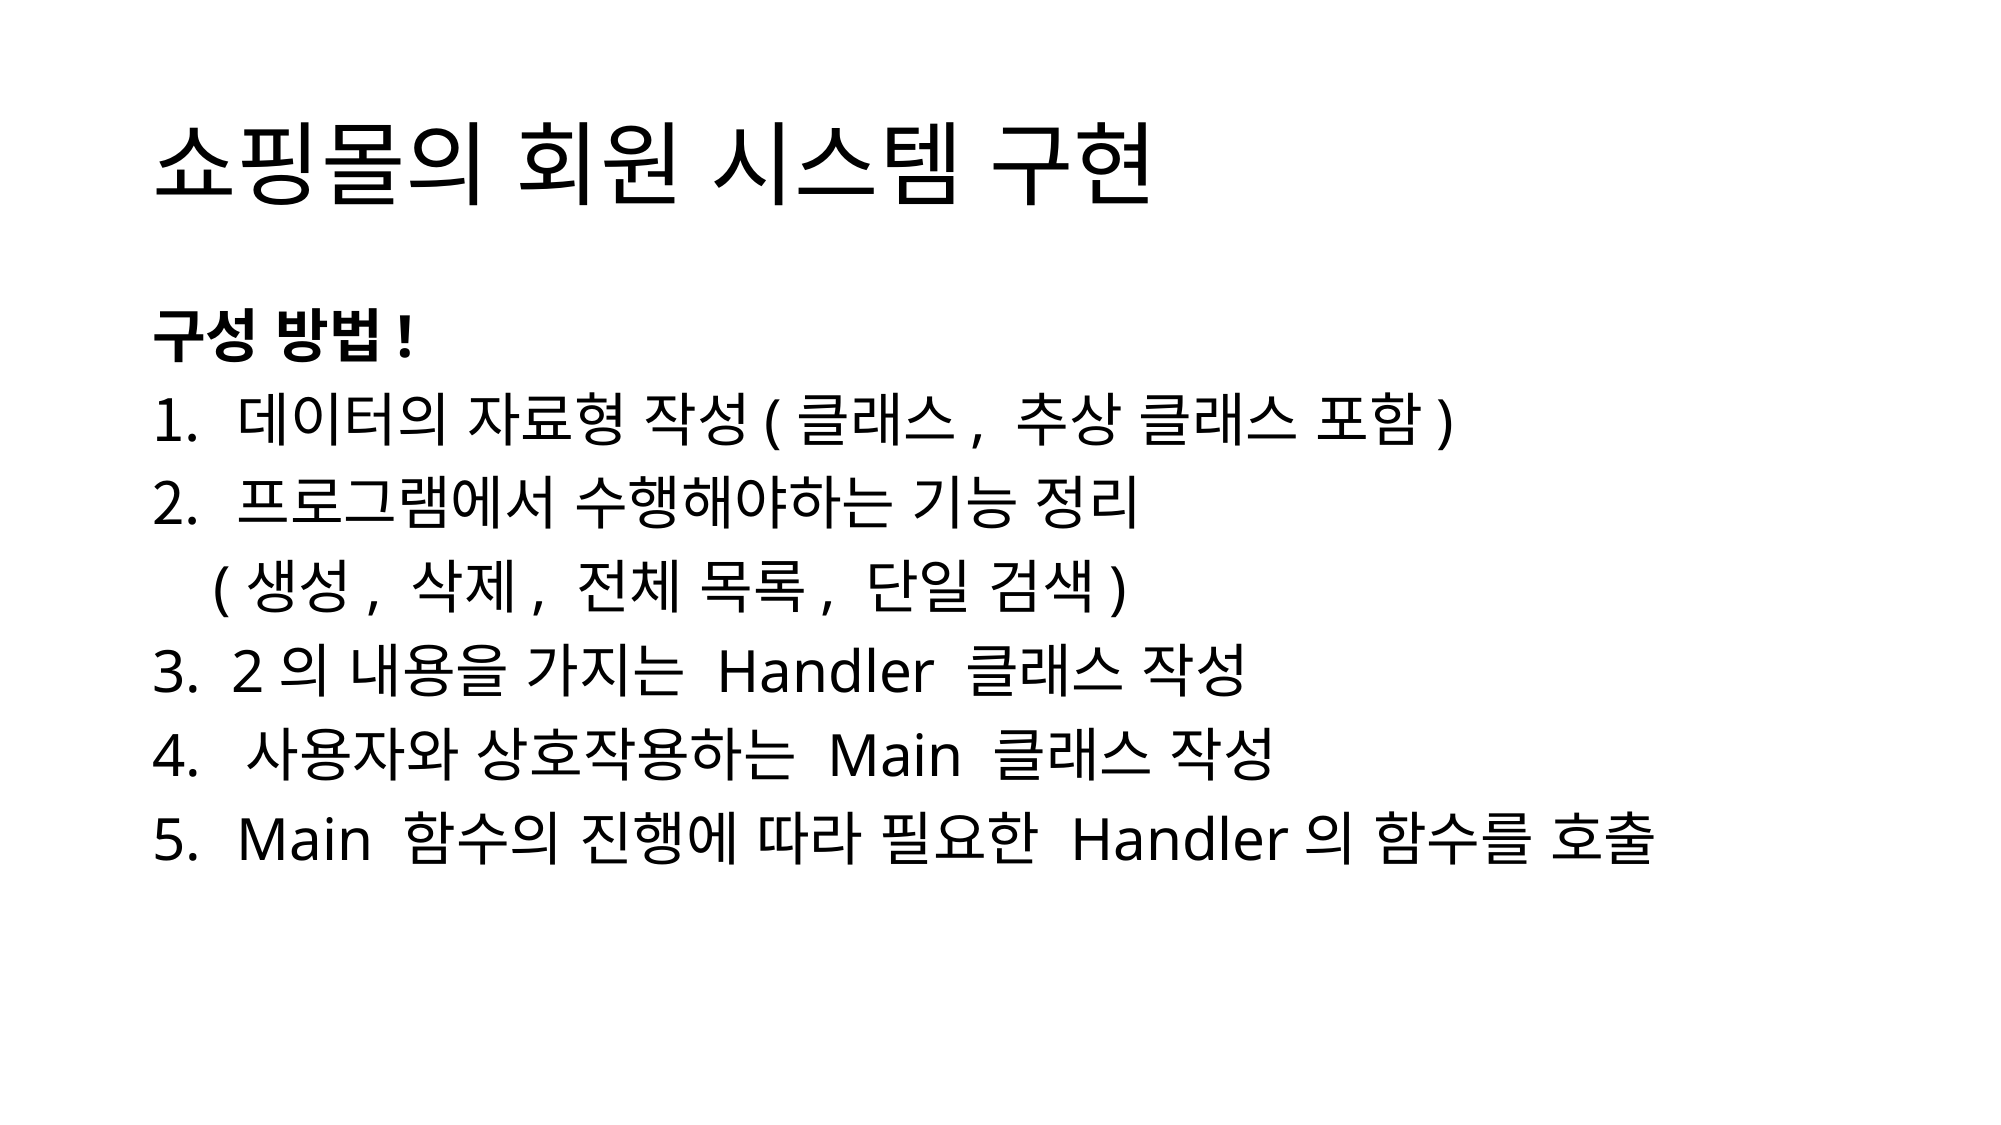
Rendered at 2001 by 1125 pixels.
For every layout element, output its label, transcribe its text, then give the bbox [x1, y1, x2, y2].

list 구성 방법! 데이터의 자료형 작성(클래스, 추상 클래스 포함) 프로그램에서 수행해야하는 기능 정리 (생성, 삭제, 전체 목록, 단일 검색) 3. 2의 내용을 가지는 Handler 클래스 작성 4. 사용자와 상호작용하는 Main 클래스 작성 Main 함수의 진행에 따라 필요한 Handler의 함수를 호출 [137, 299, 1863, 1014]
title 쇼핑몰의 회원 시스템 구현 [137, 59, 1863, 278]
